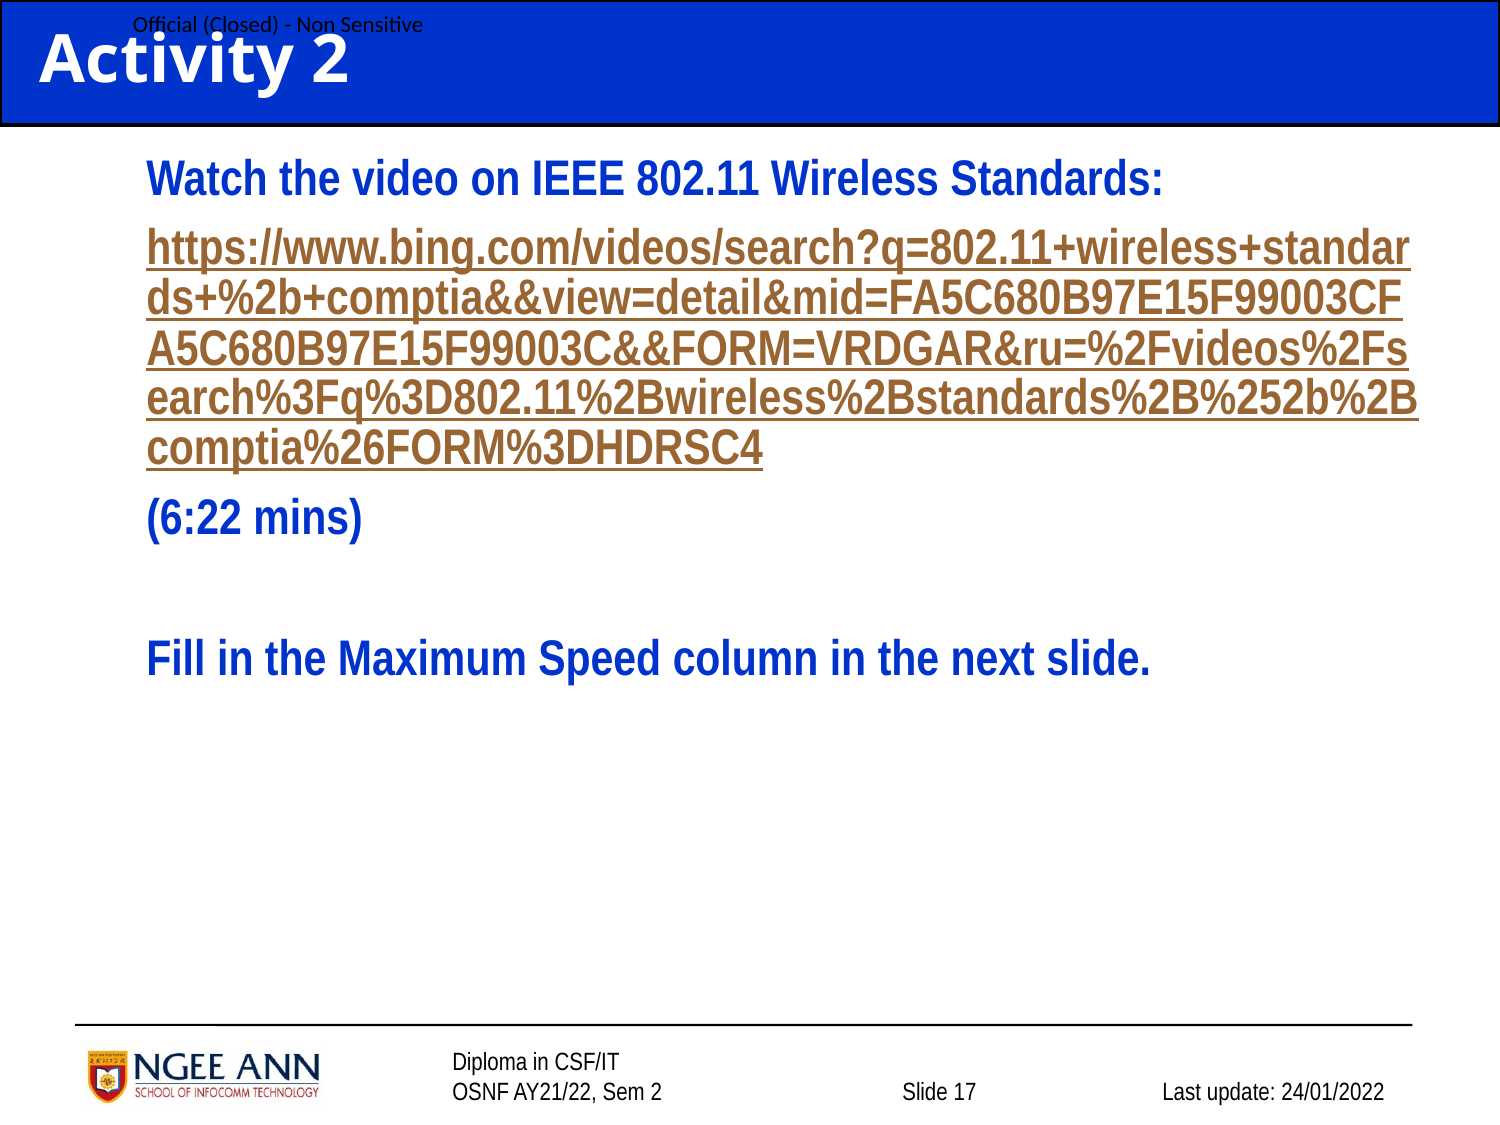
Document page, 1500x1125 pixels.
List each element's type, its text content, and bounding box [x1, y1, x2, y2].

list Watch the video on IEEE 802.11 Wireless Standards: https://www.bing.com/videos/search?q=802.11+wireless+standards+%2b+comptia&&view=detail&mid=FA5C680B97E15F99003CFA5C680B97E15F99003C&&FORM=VRDGAR&ru=%2Fvideos%2Fsearch%3Fq%3D802.11%2Bwireless%2Bstandards%2B%252b%2Bcomptia%26FORM%3DHDRSC4 (6:22 mins) Fill in the Maximum Speed column in the next slide. [56, 137, 1444, 988]
picture [62, 1028, 344, 1125]
title Activity 2 [23, 0, 1500, 115]
